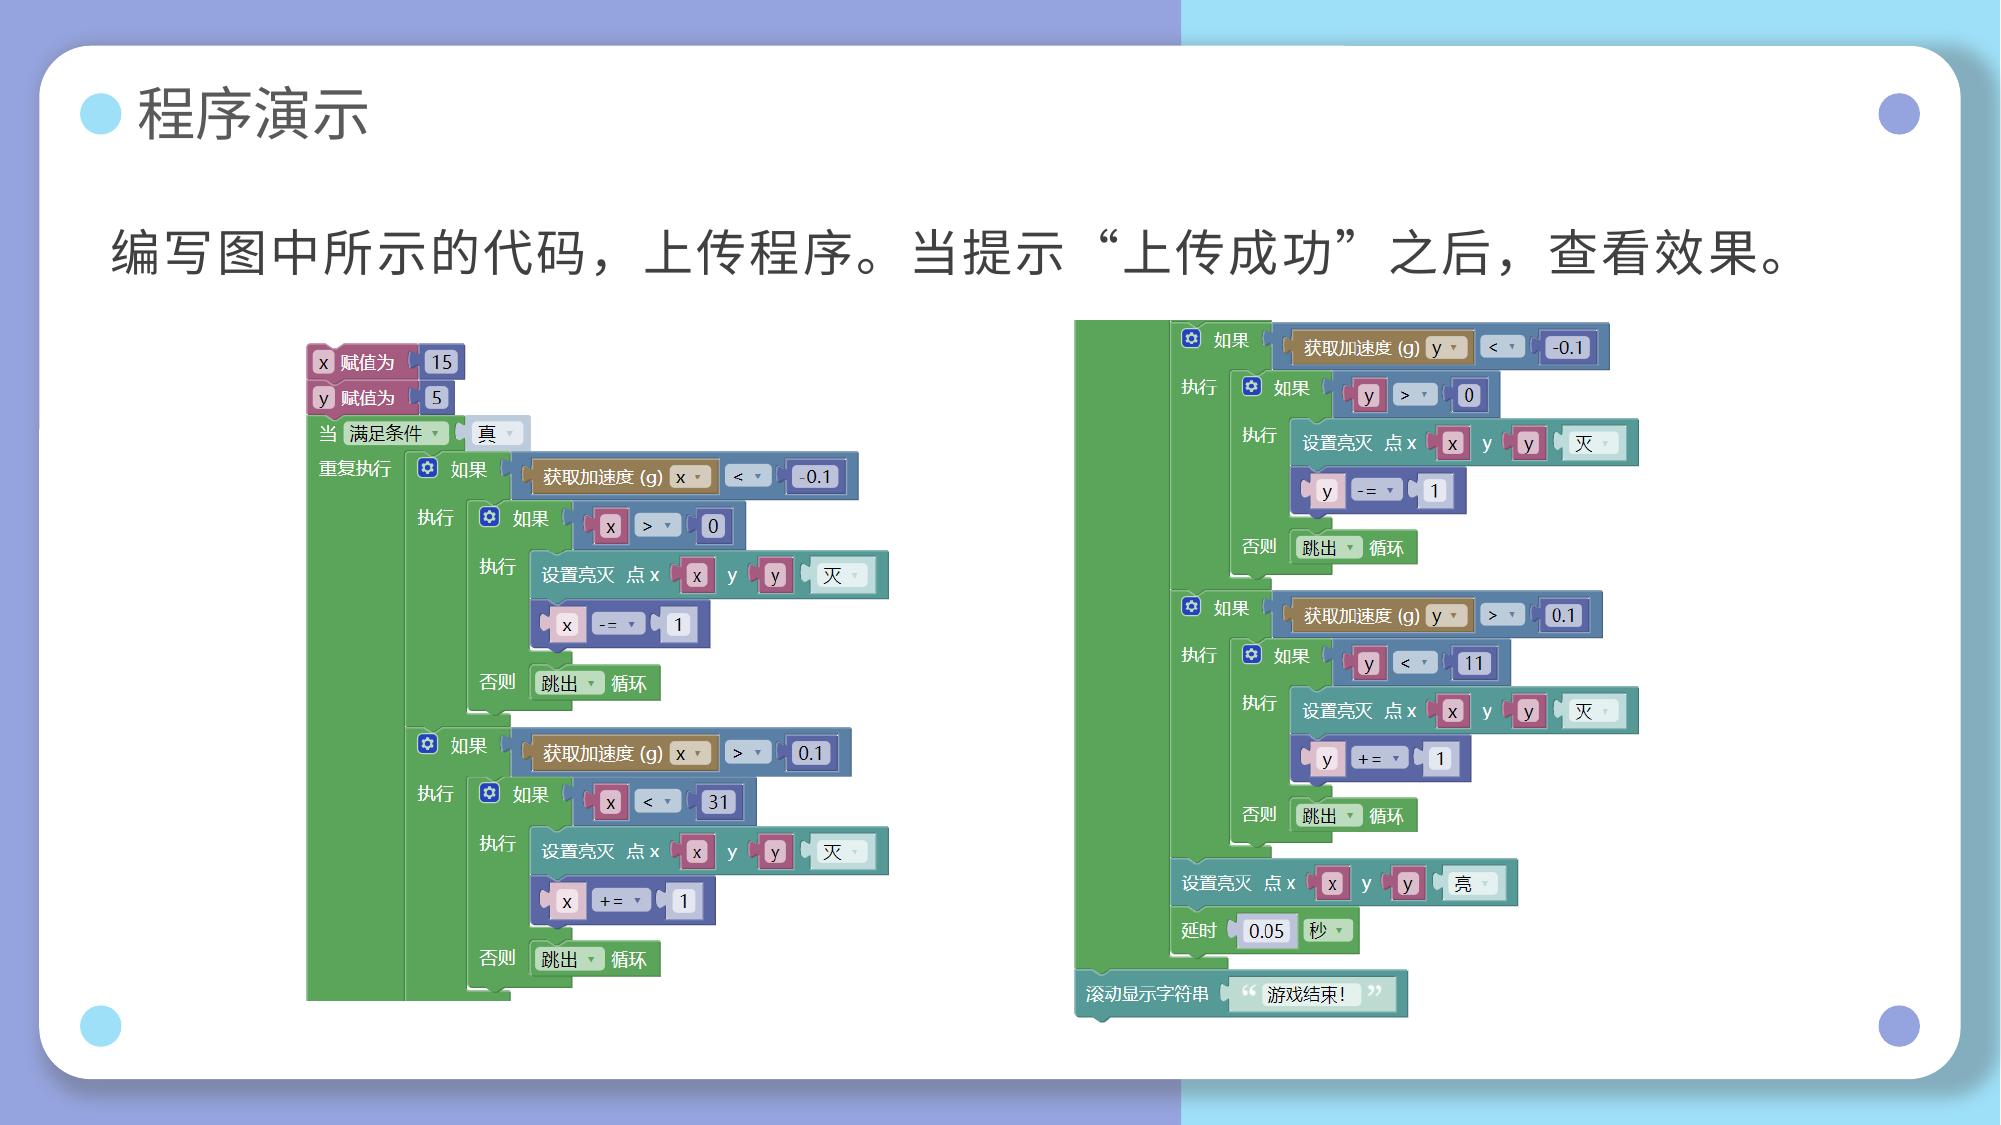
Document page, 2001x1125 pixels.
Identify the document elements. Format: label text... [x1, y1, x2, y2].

picture [1063, 320, 1649, 1031]
picture [293, 329, 937, 1001]
list 编写图中所示的代码，上传程序。当提示“上传成功”之后，查看效果。 [110, 196, 1762, 446]
title 程序演示 [137, 77, 976, 157]
